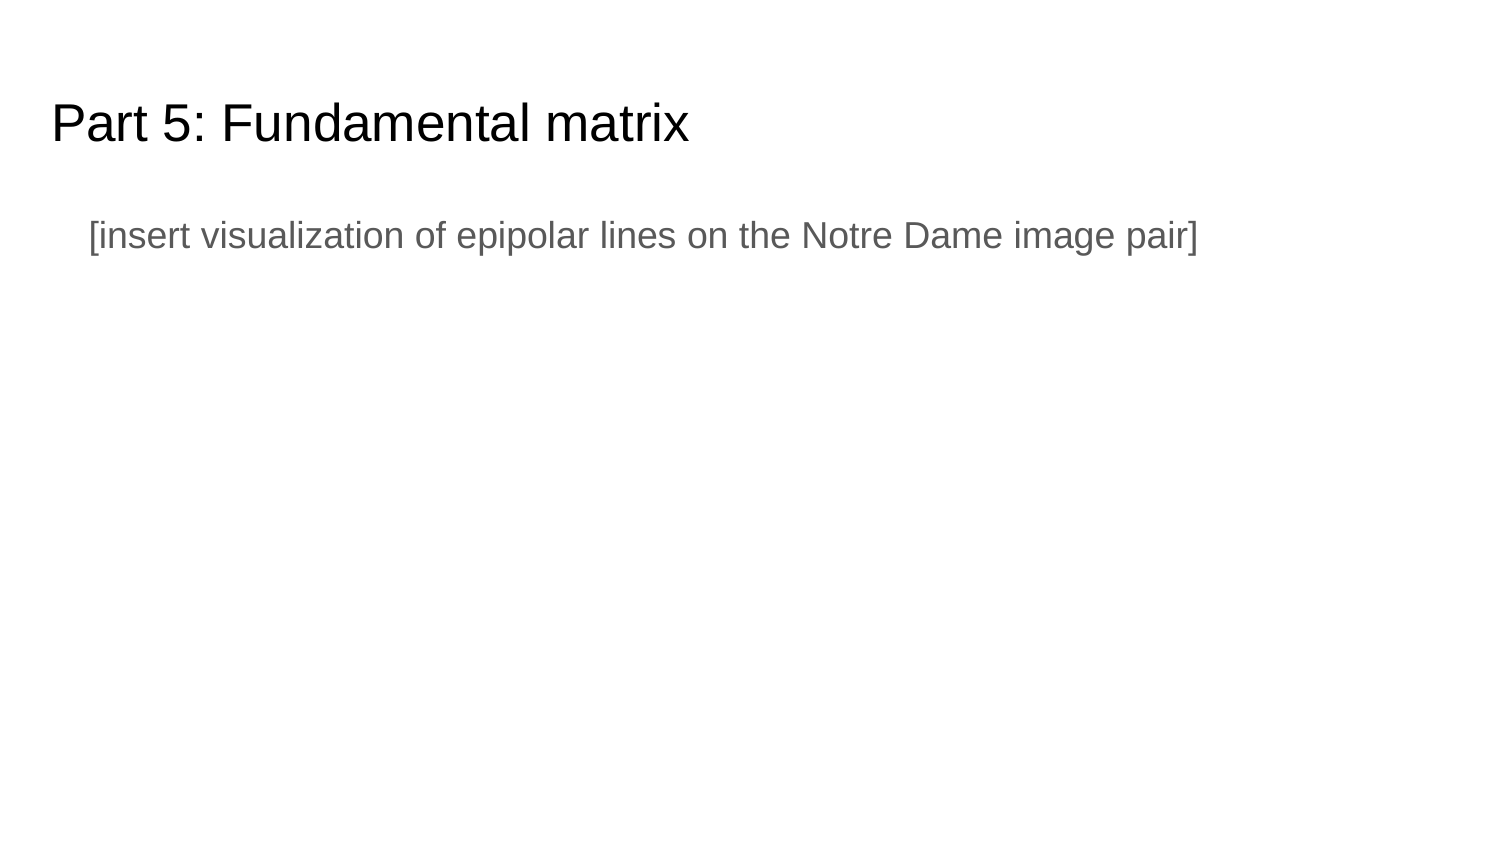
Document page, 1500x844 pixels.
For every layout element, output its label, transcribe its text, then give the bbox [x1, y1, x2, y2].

list [insert visualization of epipolar lines on the Notre Dame image pair] [51, 189, 1449, 750]
title Part 5: Fundamental matrix [51, 72, 1449, 167]
